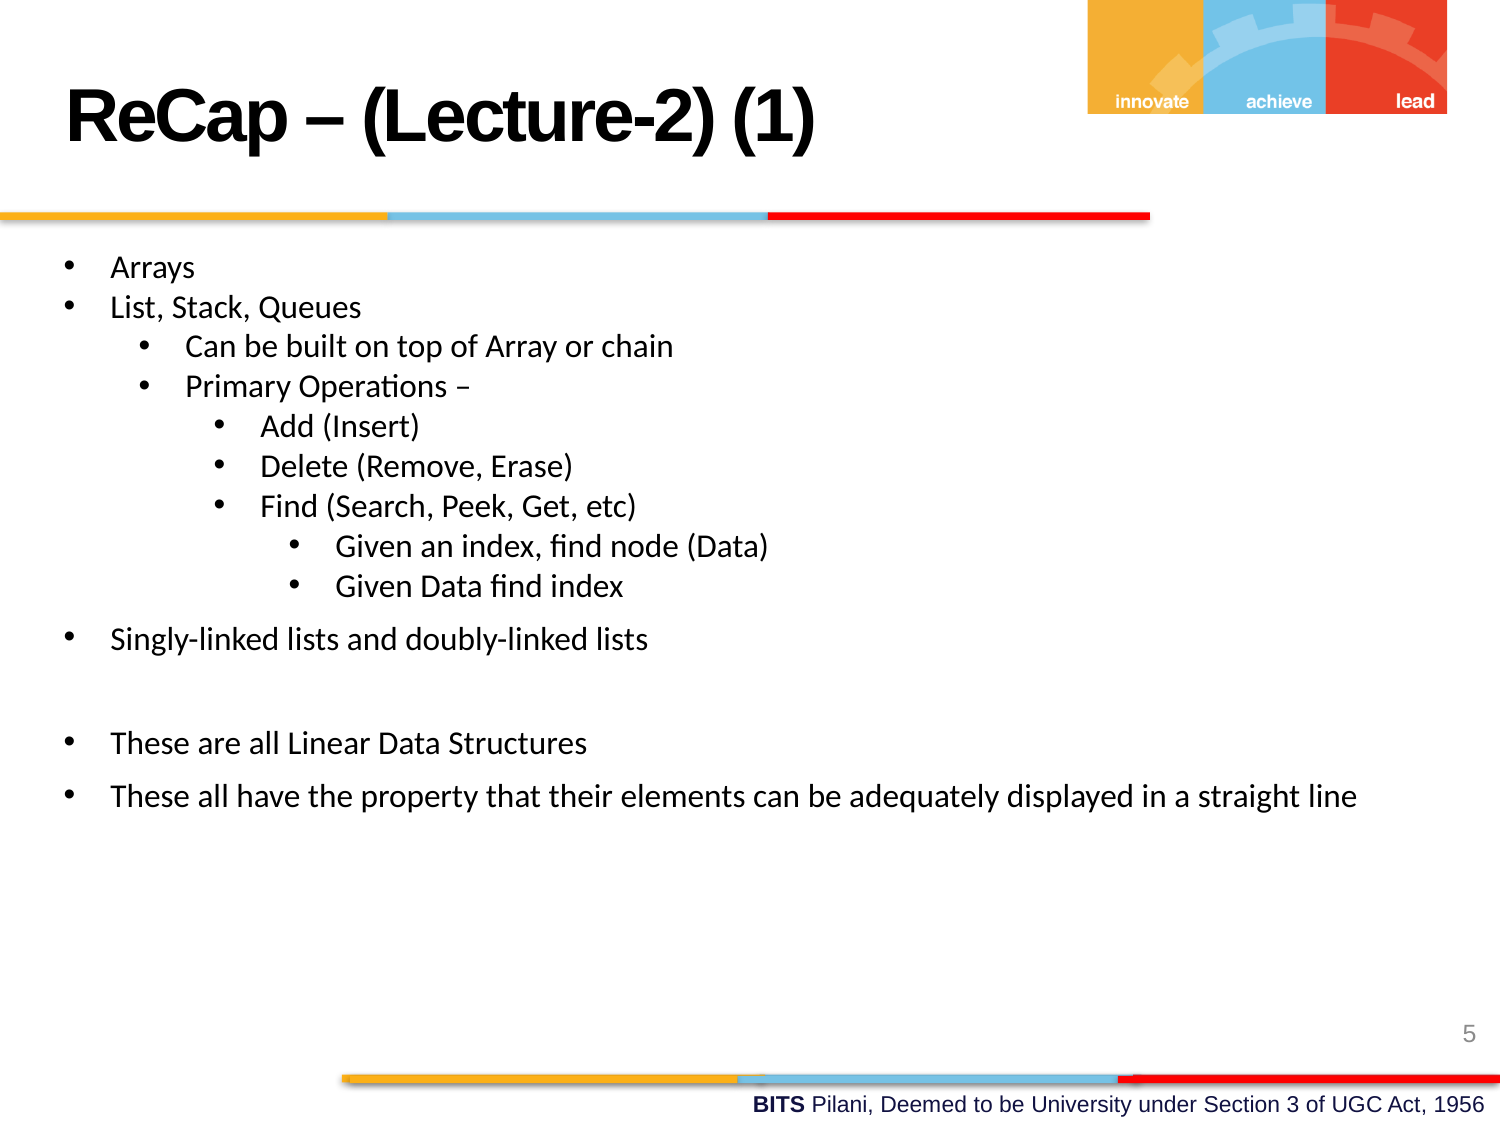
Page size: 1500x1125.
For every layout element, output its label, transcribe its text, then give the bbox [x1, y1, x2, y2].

picture [1087, 0, 1448, 114]
slide_number 5 [1141, 1002, 1492, 1063]
list ReCap – (Lecture-2) (1) [50, 24, 1088, 213]
text_box Arrays List, Stack, Queues Can be built on top of Array or chain Primary Operations – Add (Insert) Delete (Remove, Erase) Find (Search, Peek, Get, etc) Given an index, find node (Data) Given Data find index Singly-linked lists and doubly-linked lists These are all Linear Data Structures These all have the property that their elements can be adequately displayed in a straight line [48, 237, 1437, 822]
